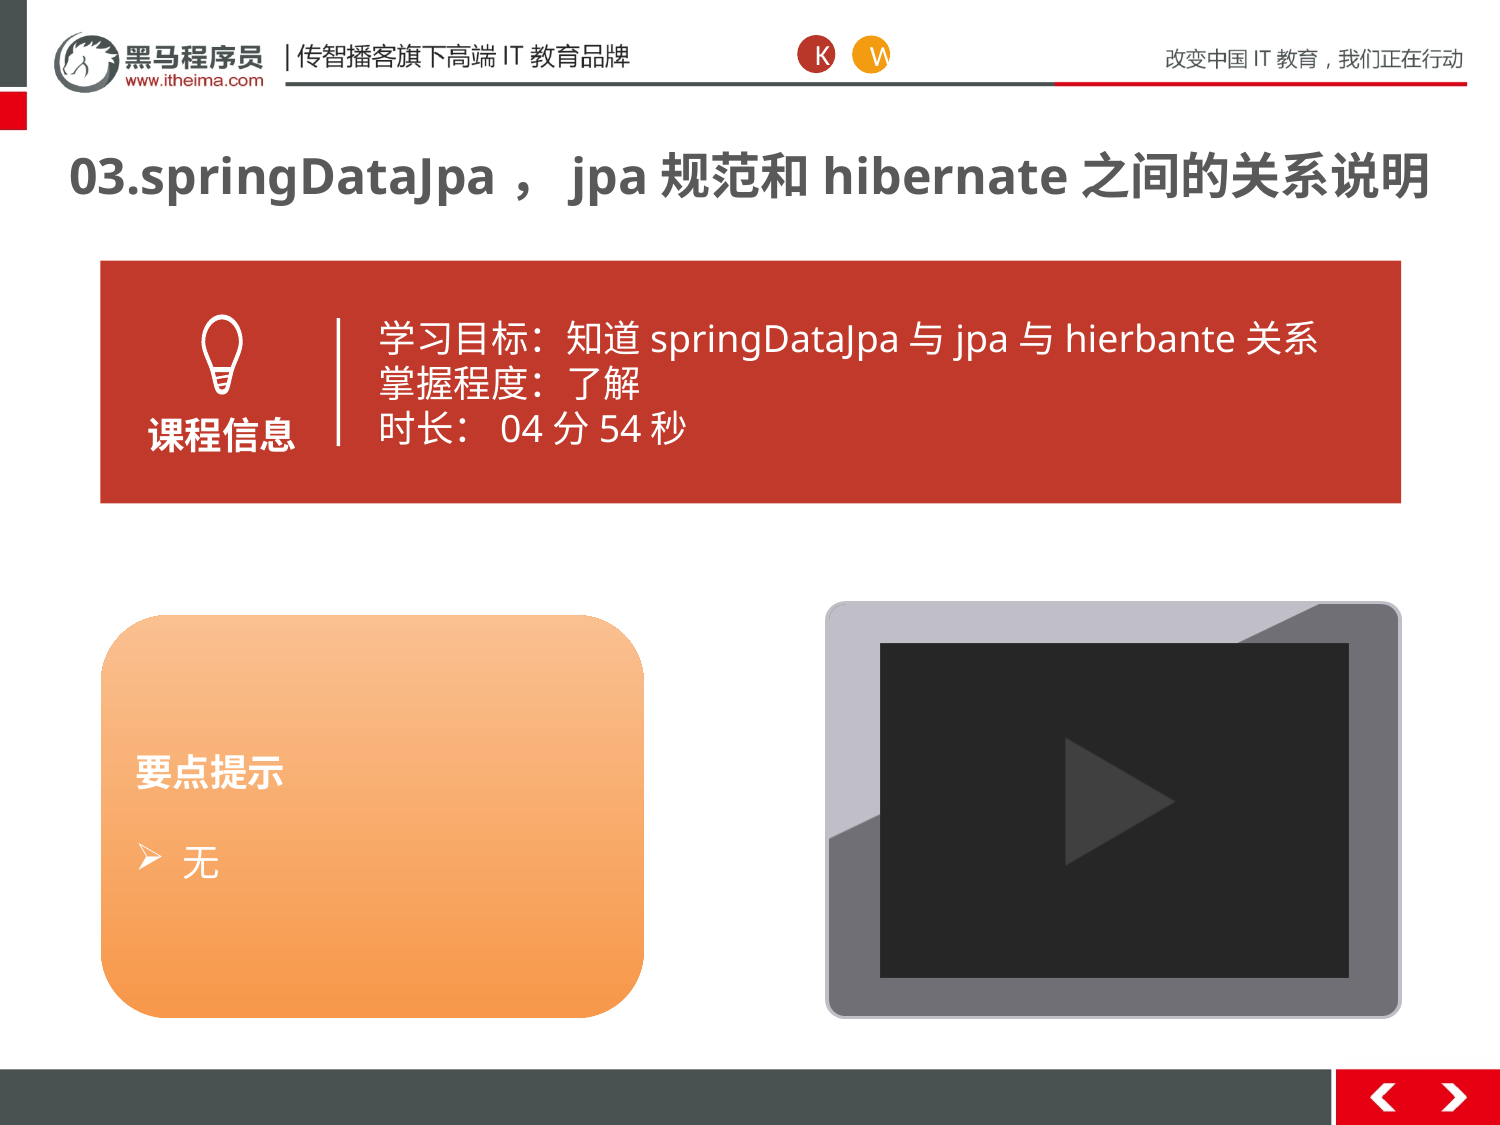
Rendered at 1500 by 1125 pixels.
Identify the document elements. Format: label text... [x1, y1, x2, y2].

picture [0, 209, 1500, 1125]
title 03.springDataJpa，jpa规范和hibernate之间的关系说明 [0, 137, 1500, 209]
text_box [130, 314, 314, 466]
picture [0, 0, 1500, 137]
text_box W [850, 33, 893, 76]
text_box [98, 258, 1403, 505]
text_box 要点提示 无 [100, 615, 644, 1019]
text_box 学习目标：知道springDataJpa与jpa与hierbante关系 掌握程度：了解 时长：04分54秒 [364, 307, 1353, 458]
text_box K [795, 32, 838, 76]
text_box [335, 316, 342, 448]
